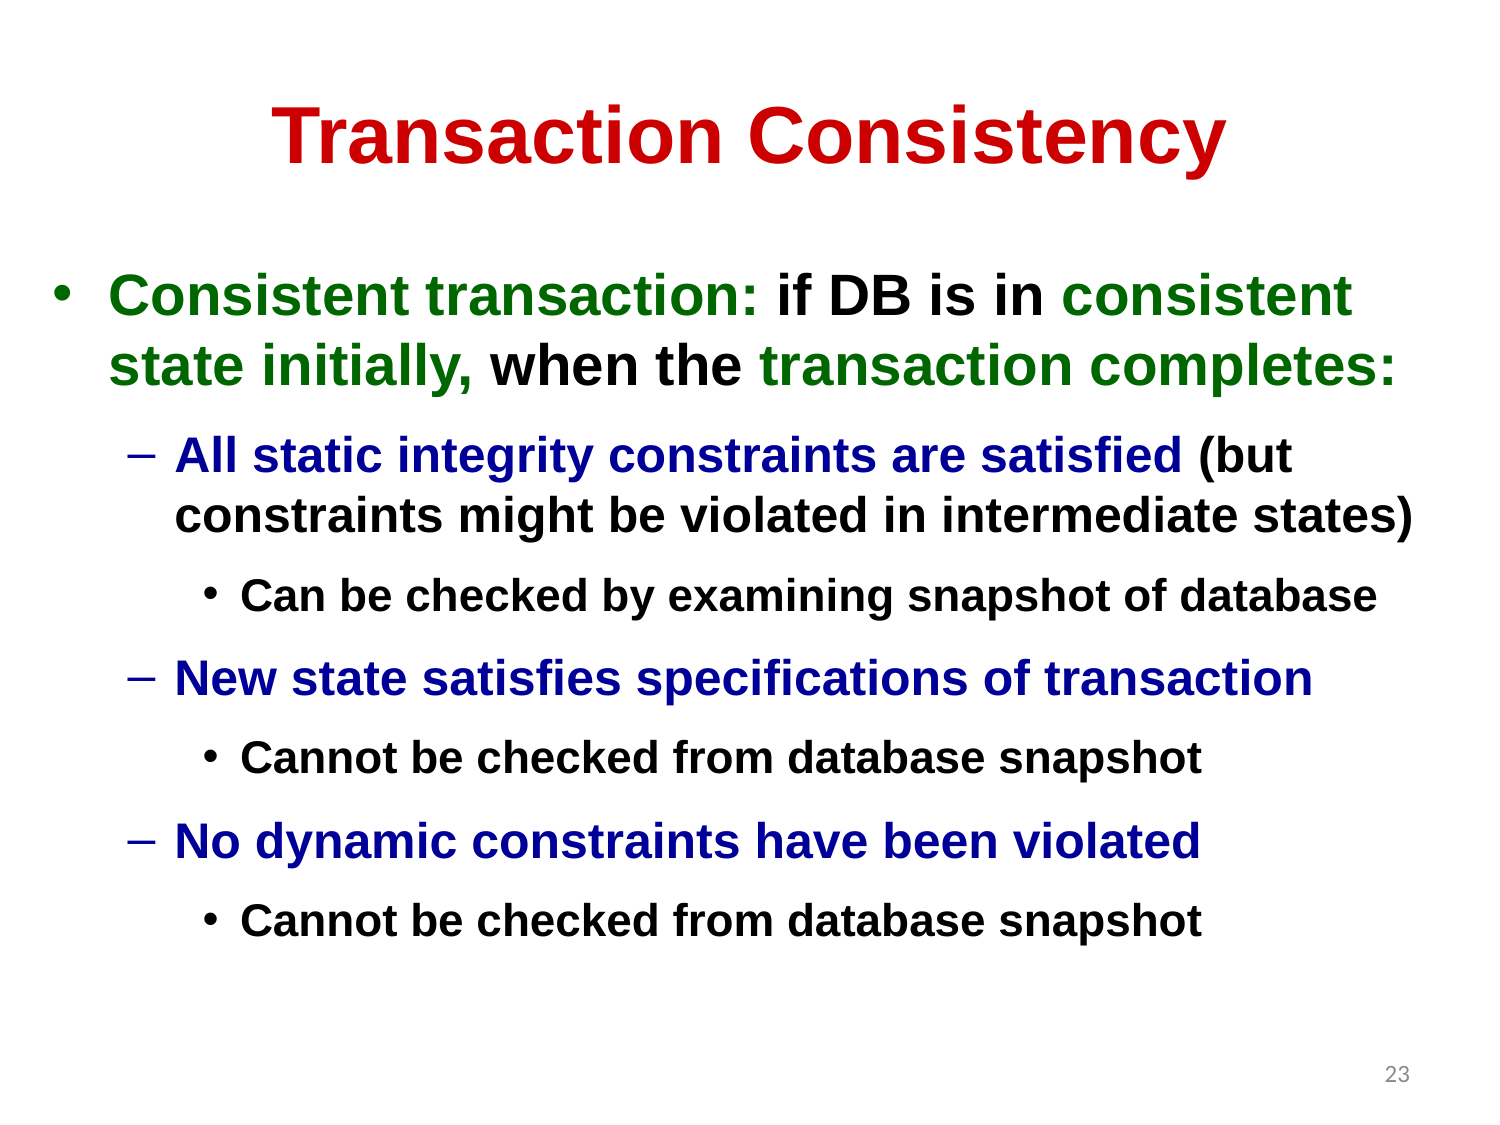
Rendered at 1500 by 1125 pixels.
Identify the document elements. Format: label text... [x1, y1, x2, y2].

title Transaction Consistency [112, 75, 1388, 188]
list Consistent transaction: if DB is in consistent state initially, when the transaction completes: All static integrity constraints are satisfied (but constraints might be violated in intermediate states) Can be checked by examining snapshot of database New state satisfies specifications of transaction Cannot be checked from database snapshot No dynamic constraints have been violated Cannot be checked from database snapshot [37, 249, 1450, 1013]
slide_number 23 [1074, 1042, 1425, 1103]
